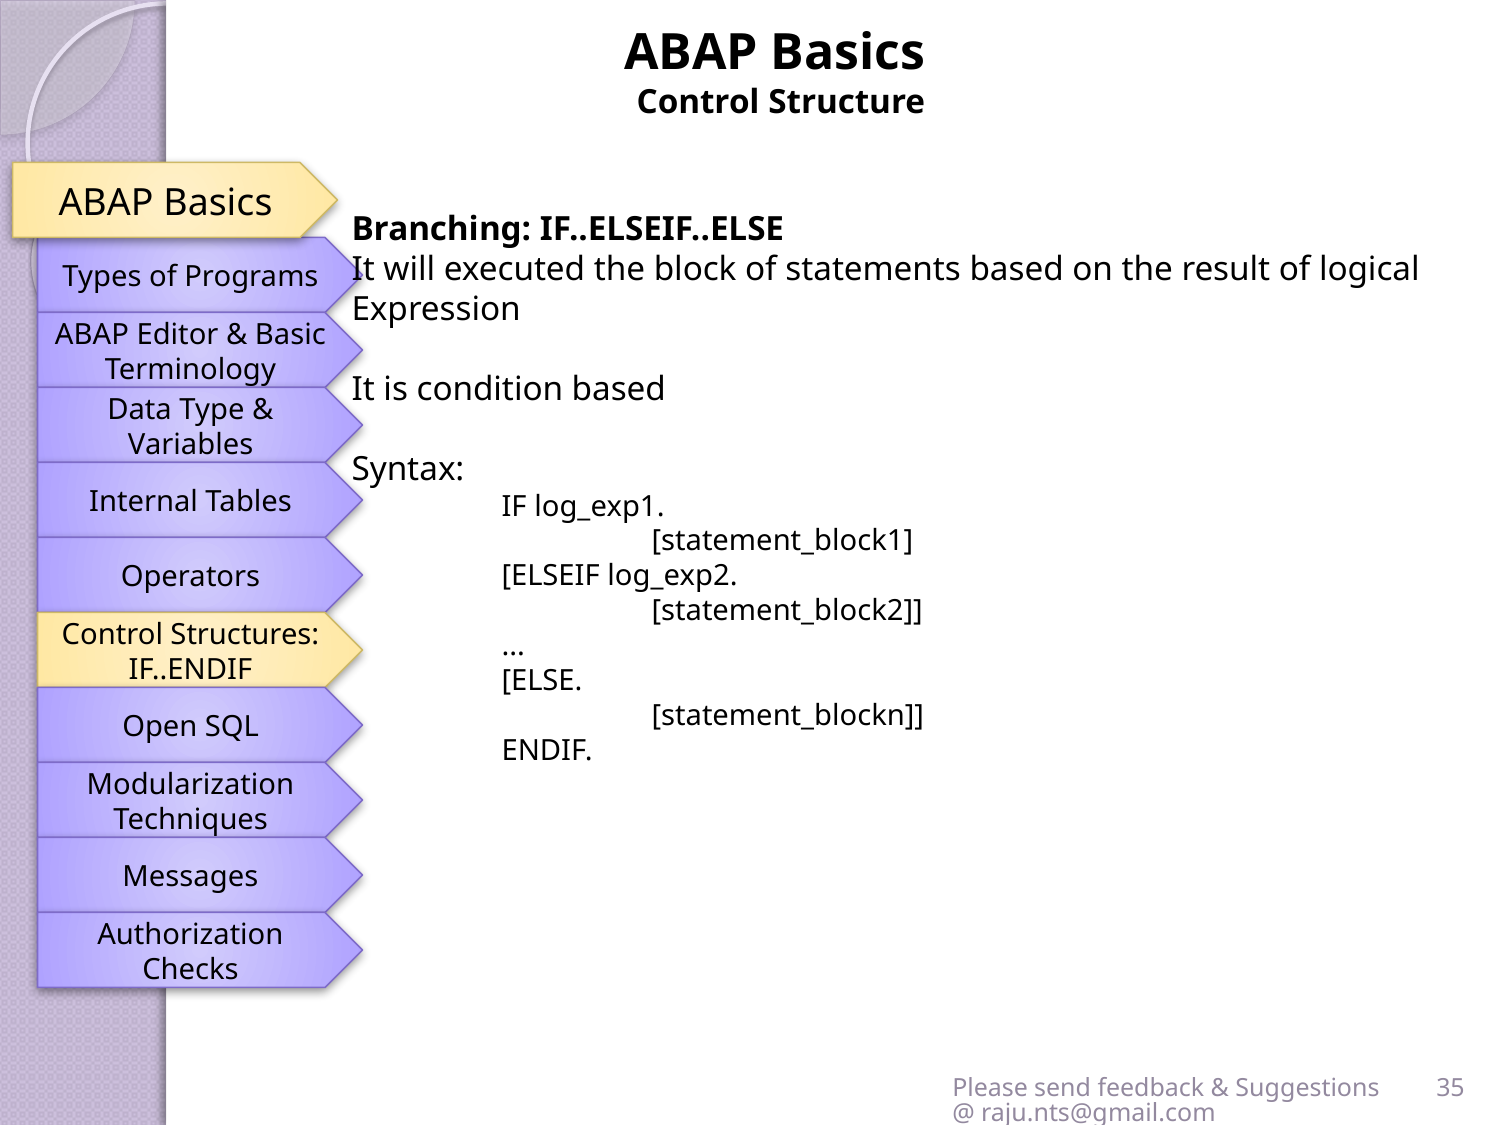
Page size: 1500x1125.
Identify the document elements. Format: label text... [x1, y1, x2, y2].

text_box Open SQL [36, 686, 336, 761]
text_box Modularization Techniques [36, 761, 336, 836]
text_box Data Type & Variables [36, 386, 336, 461]
text_box Messages [36, 836, 336, 911]
text_box Types of Programs [36, 236, 336, 311]
text_box Operators [36, 536, 336, 611]
text_box ABAP Basics [11, 161, 338, 239]
text_box Branching: IF..ELSEIF..ELSE It will executed the block of statements based on the result of logical Expression It is condition based Syntax: IF log_exp1. [statement_block1] [ELSEIF log_exp2. [statement_block2]] ... [ELSE. [statement_blockn]] ENDIF. [336, 199, 1437, 934]
slide_number 35 [1413, 1034, 1488, 1113]
text_box ABAP Basics Control Structure [599, 12, 963, 128]
text_box Internal Tables [36, 461, 336, 536]
text_box Authorization Checks [36, 911, 364, 989]
text_box ABAP Editor & Basic Terminology [36, 311, 336, 386]
footer Please send feedback & Suggestions @ raju.nts@gmail.com [937, 1034, 1413, 1113]
text_box Control Structures: IF..ENDIF [36, 611, 336, 686]
